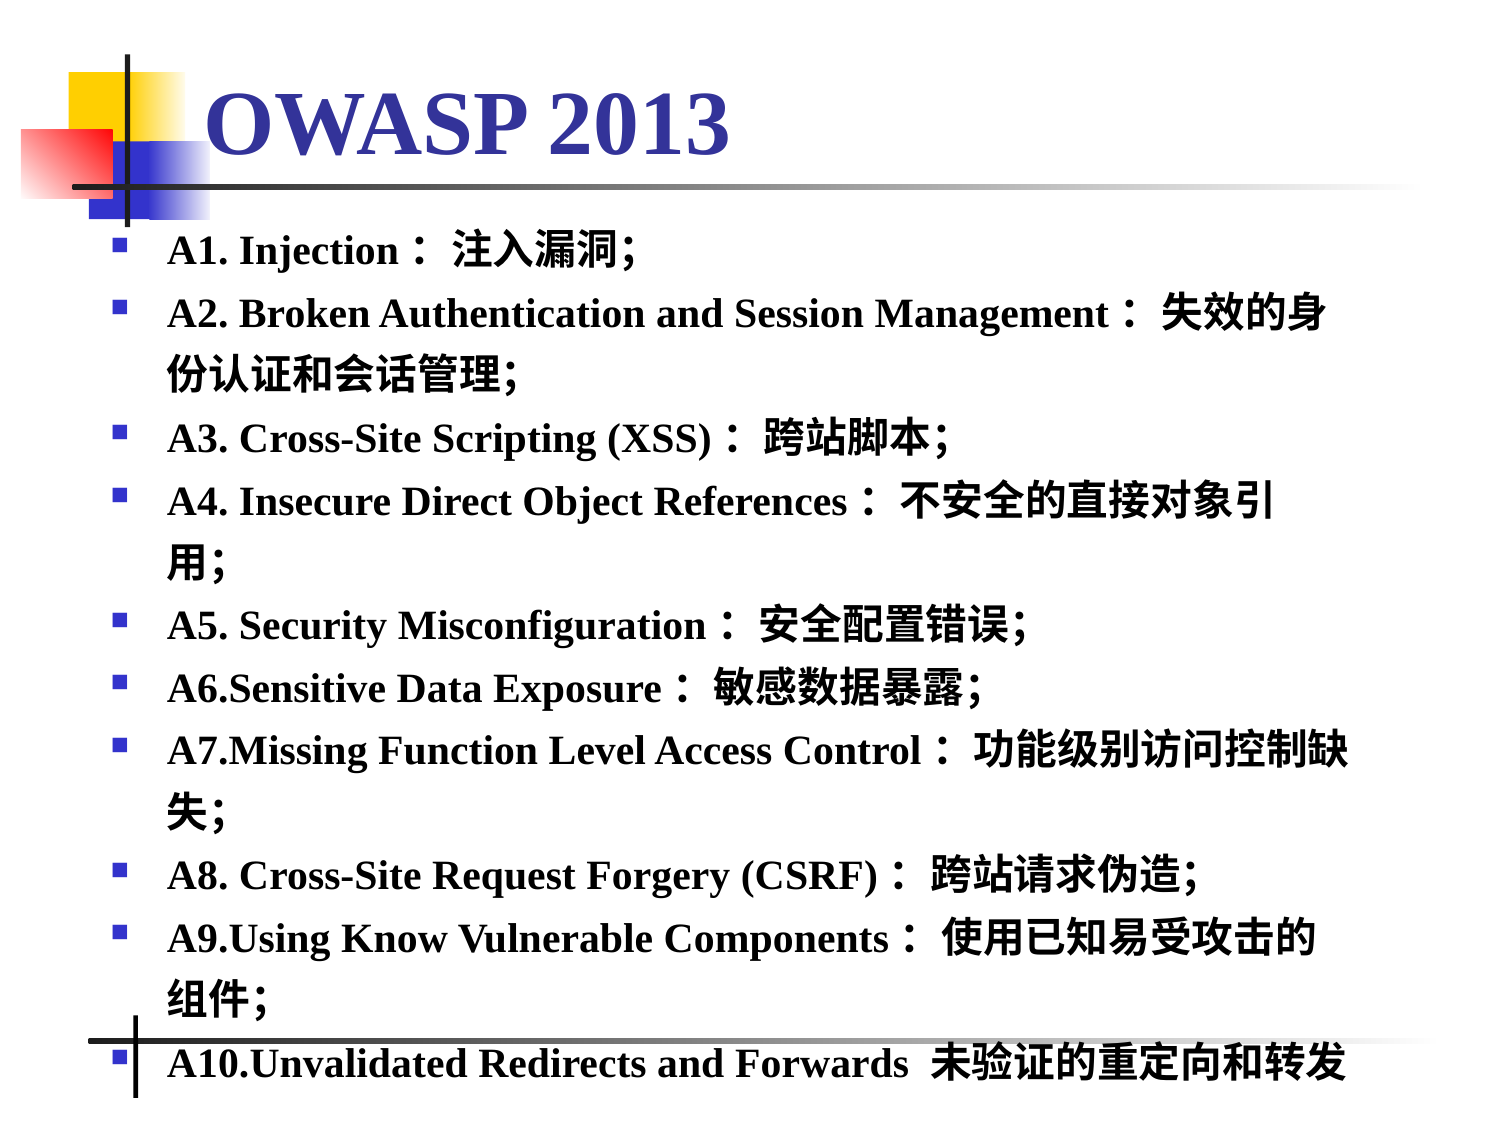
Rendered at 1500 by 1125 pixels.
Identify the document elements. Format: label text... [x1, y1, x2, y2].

title OWASP 2013 [188, 23, 1468, 181]
list A1. Injection：注入漏洞； A2. Broken Authentication and Session Management：失效的身份认证和会话管理； A3. Cross-Site Scripting (XSS)：跨站脚本； A4. Insecure Direct Object References：不安全的直接对象引用； A5. Security Misconfiguration：安全配置错误； A6.Sensitive Data Exposure：敏感数据暴露； A7.Missing Function Level Access Control：功能级别访问控制缺失； A8. Cross-Site Request Forgery (CSRF)：跨站请求伪造； A9.Using Know Vulnerable Components：使用已知易受攻击的组件； A10.Unvalidated Redirects and Forwards 未验证的重定向和转发 [95, 203, 1371, 1035]
